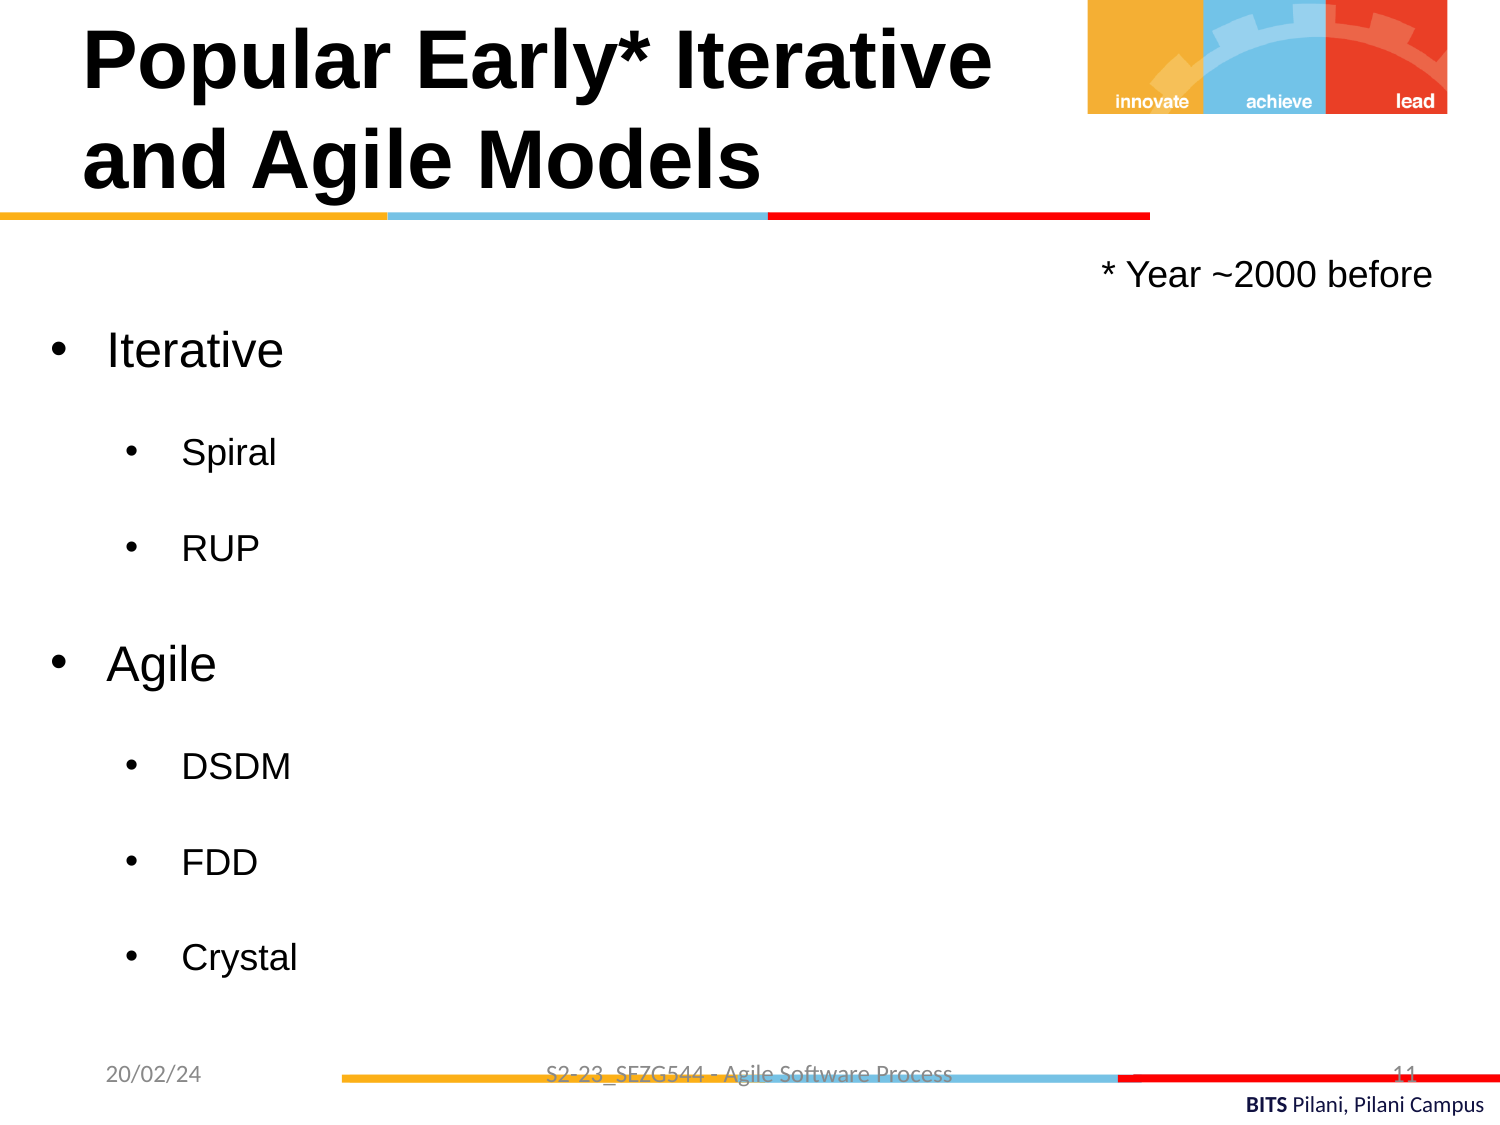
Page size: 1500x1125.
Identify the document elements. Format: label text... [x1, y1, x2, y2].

text_box S2-23_SEZG544 - Agile Software Process [519, 1050, 980, 1095]
title Popular Early* Iterative and Agile Models [74, 3, 1426, 207]
slide_number 11 [1382, 1051, 1426, 1094]
list Iterative Spiral RUP Agile DSDM FDD Crystal [42, 261, 1426, 1027]
text_box * Year ~2000 before [1093, 243, 1441, 303]
text_box 20/02/24 [80, 1050, 416, 1095]
picture [1087, 0, 1448, 114]
